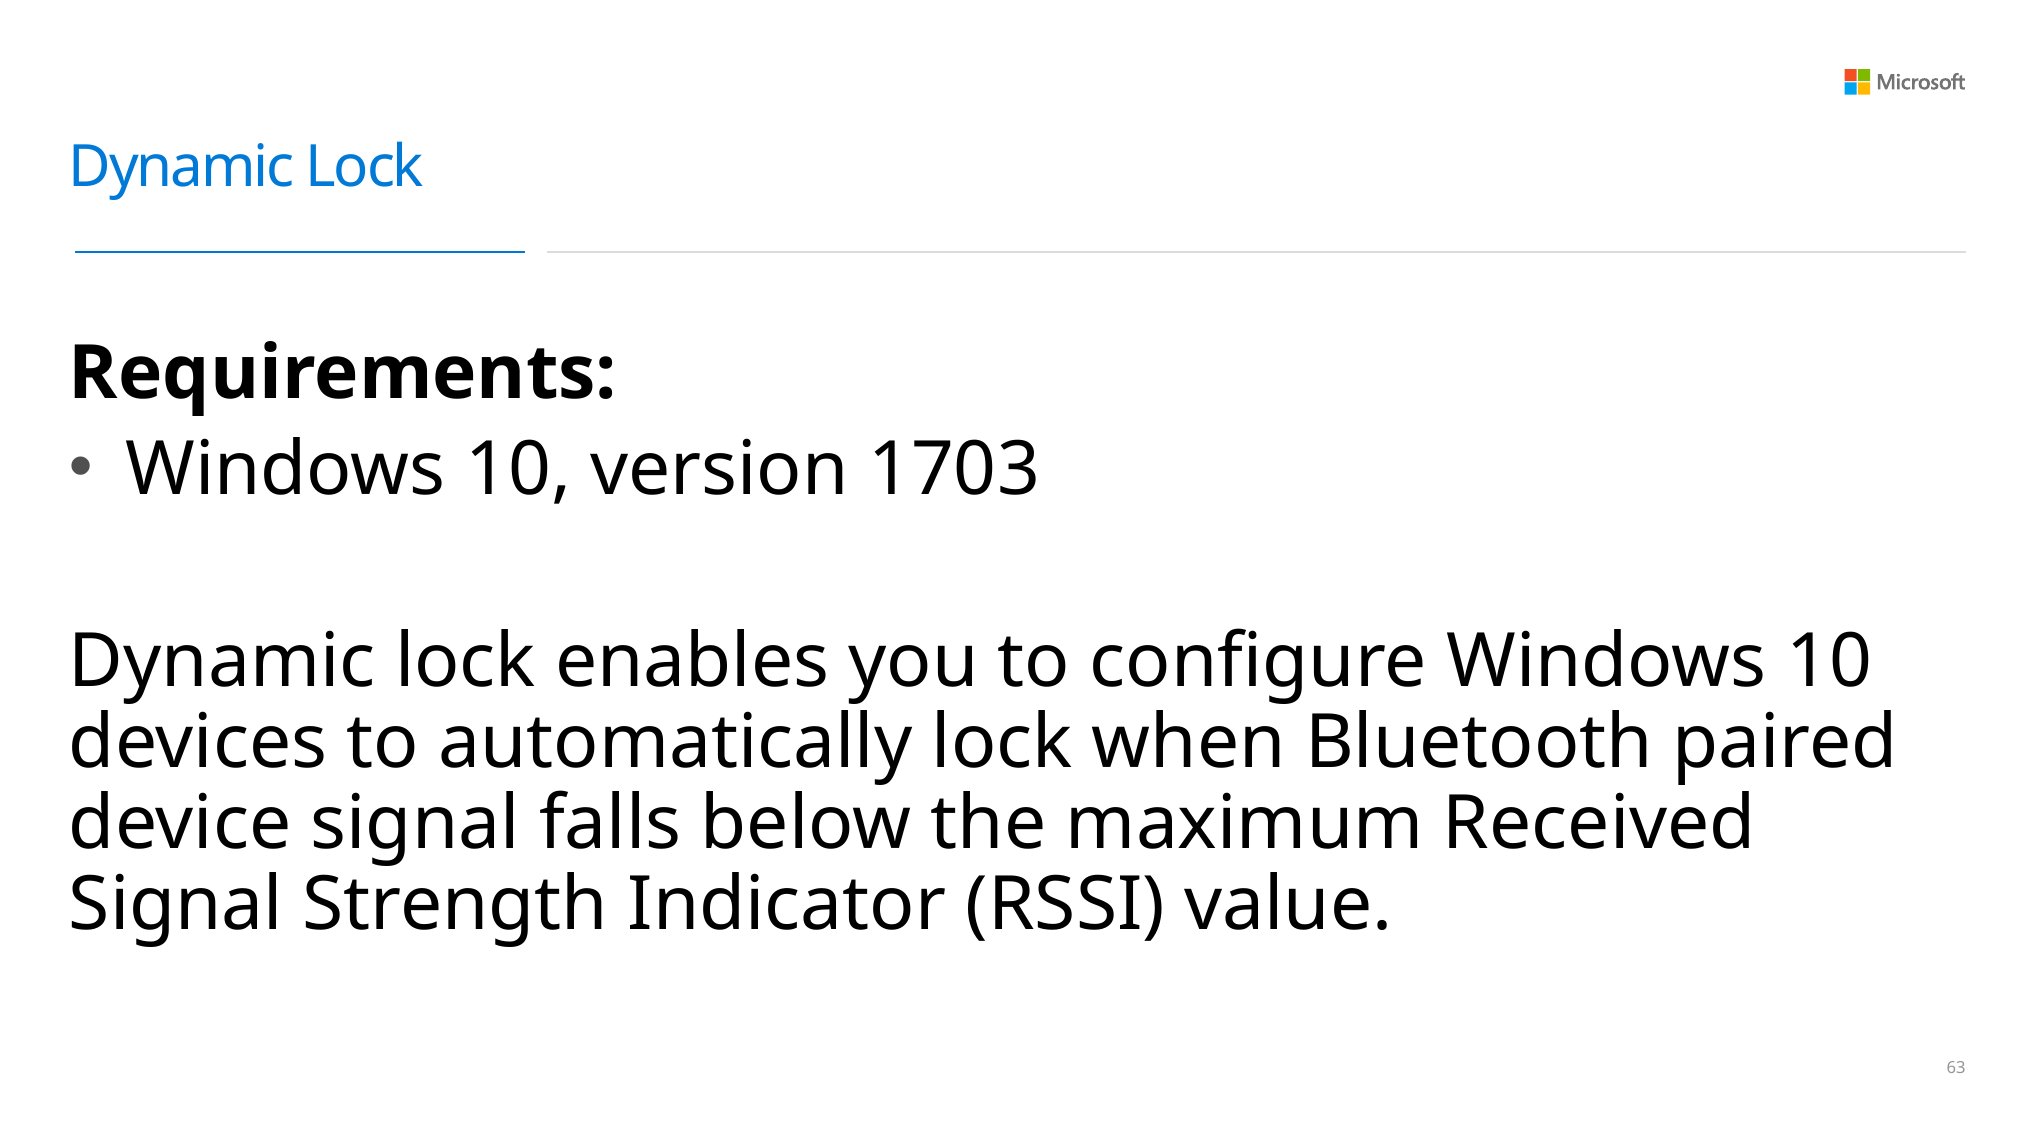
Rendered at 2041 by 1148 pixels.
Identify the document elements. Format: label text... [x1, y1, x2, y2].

slide_number 62 [1904, 1058, 1966, 1077]
title Dynamic Lock [45, 123, 1996, 199]
list Requirements: Windows 10, version 1703 Dynamic lock enables you to configure Windows 10 devices to automatically lock when Bluetooth paired device signal falls below the maximum Received Signal Strength Indicator (RSSI) value. [45, 318, 1968, 1057]
